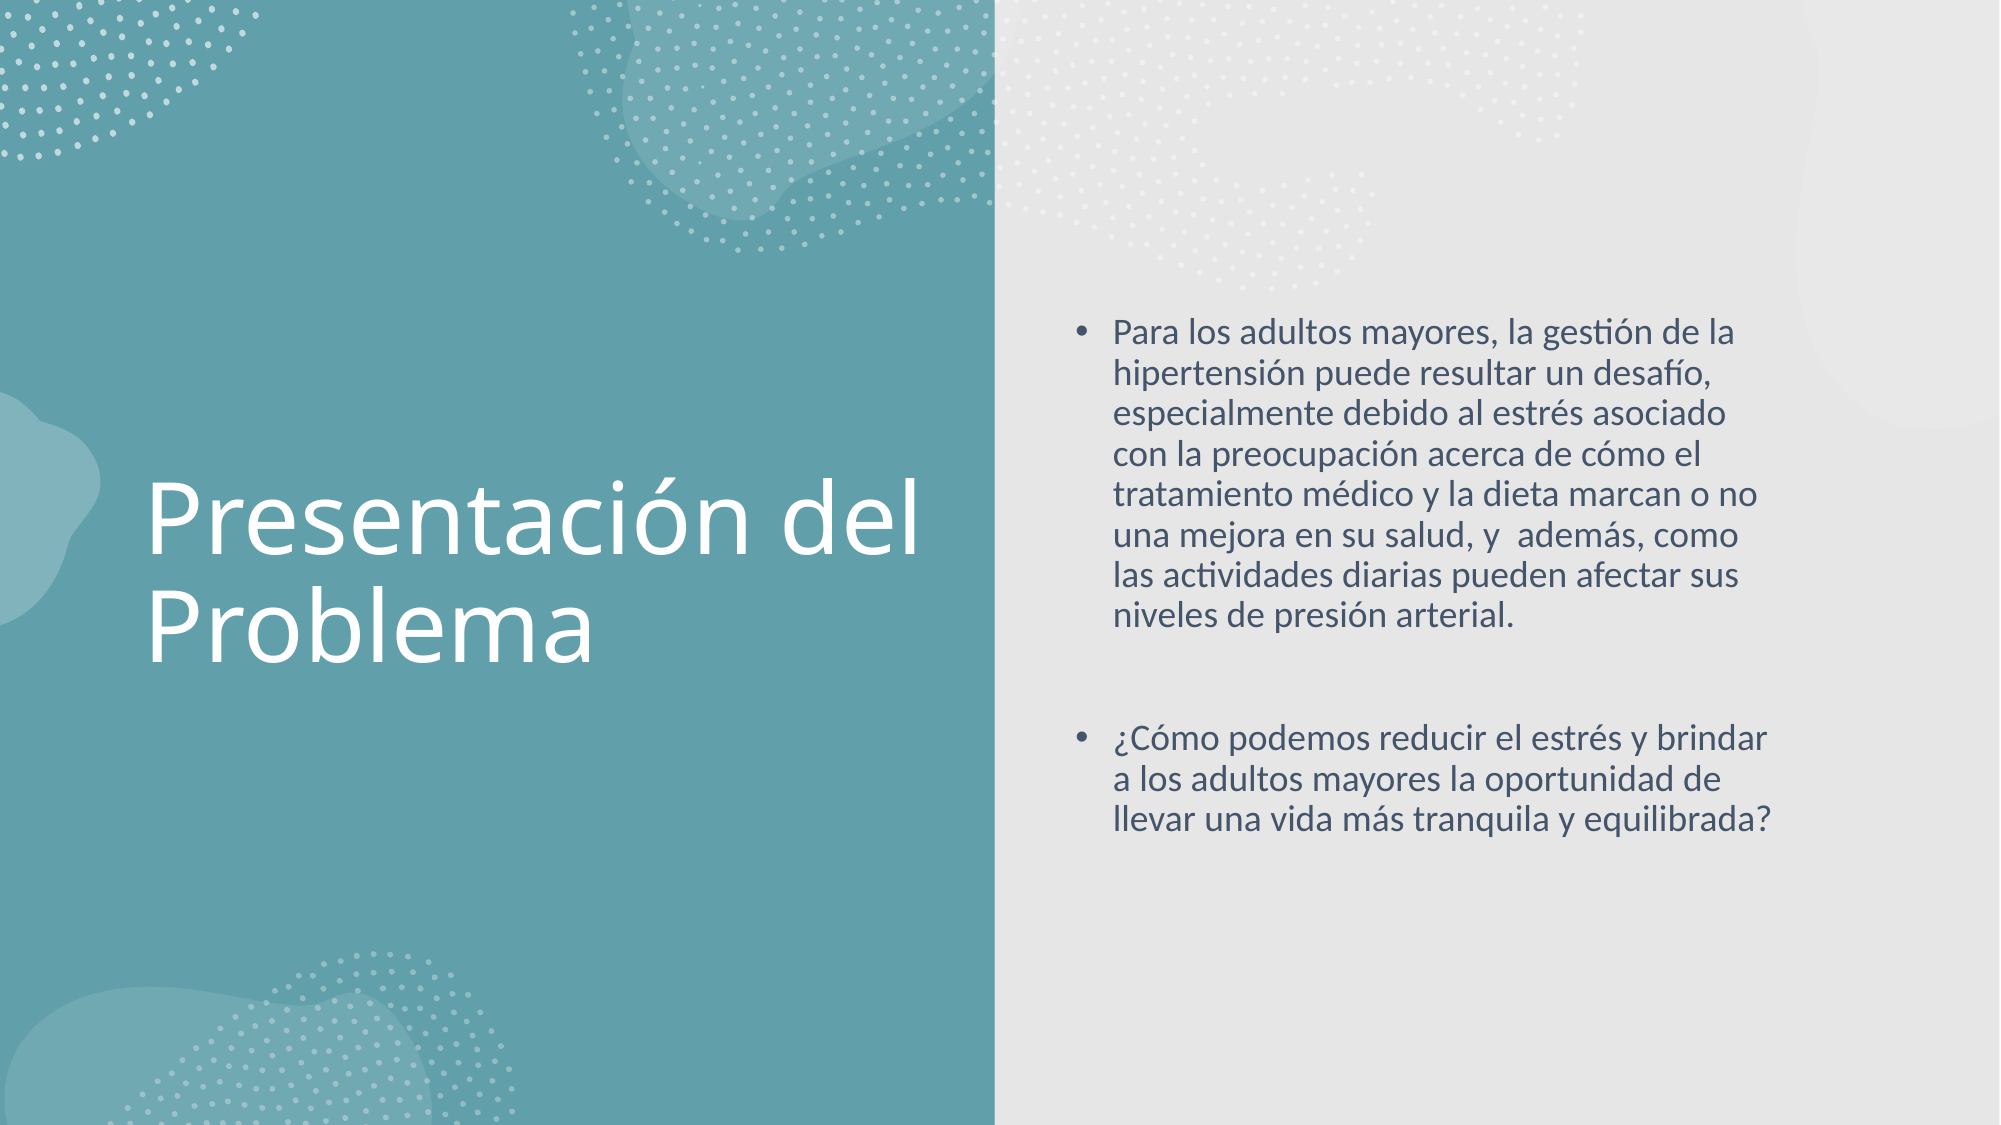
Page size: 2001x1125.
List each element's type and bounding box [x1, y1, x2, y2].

text_box [0, 0, 2000, 1125]
